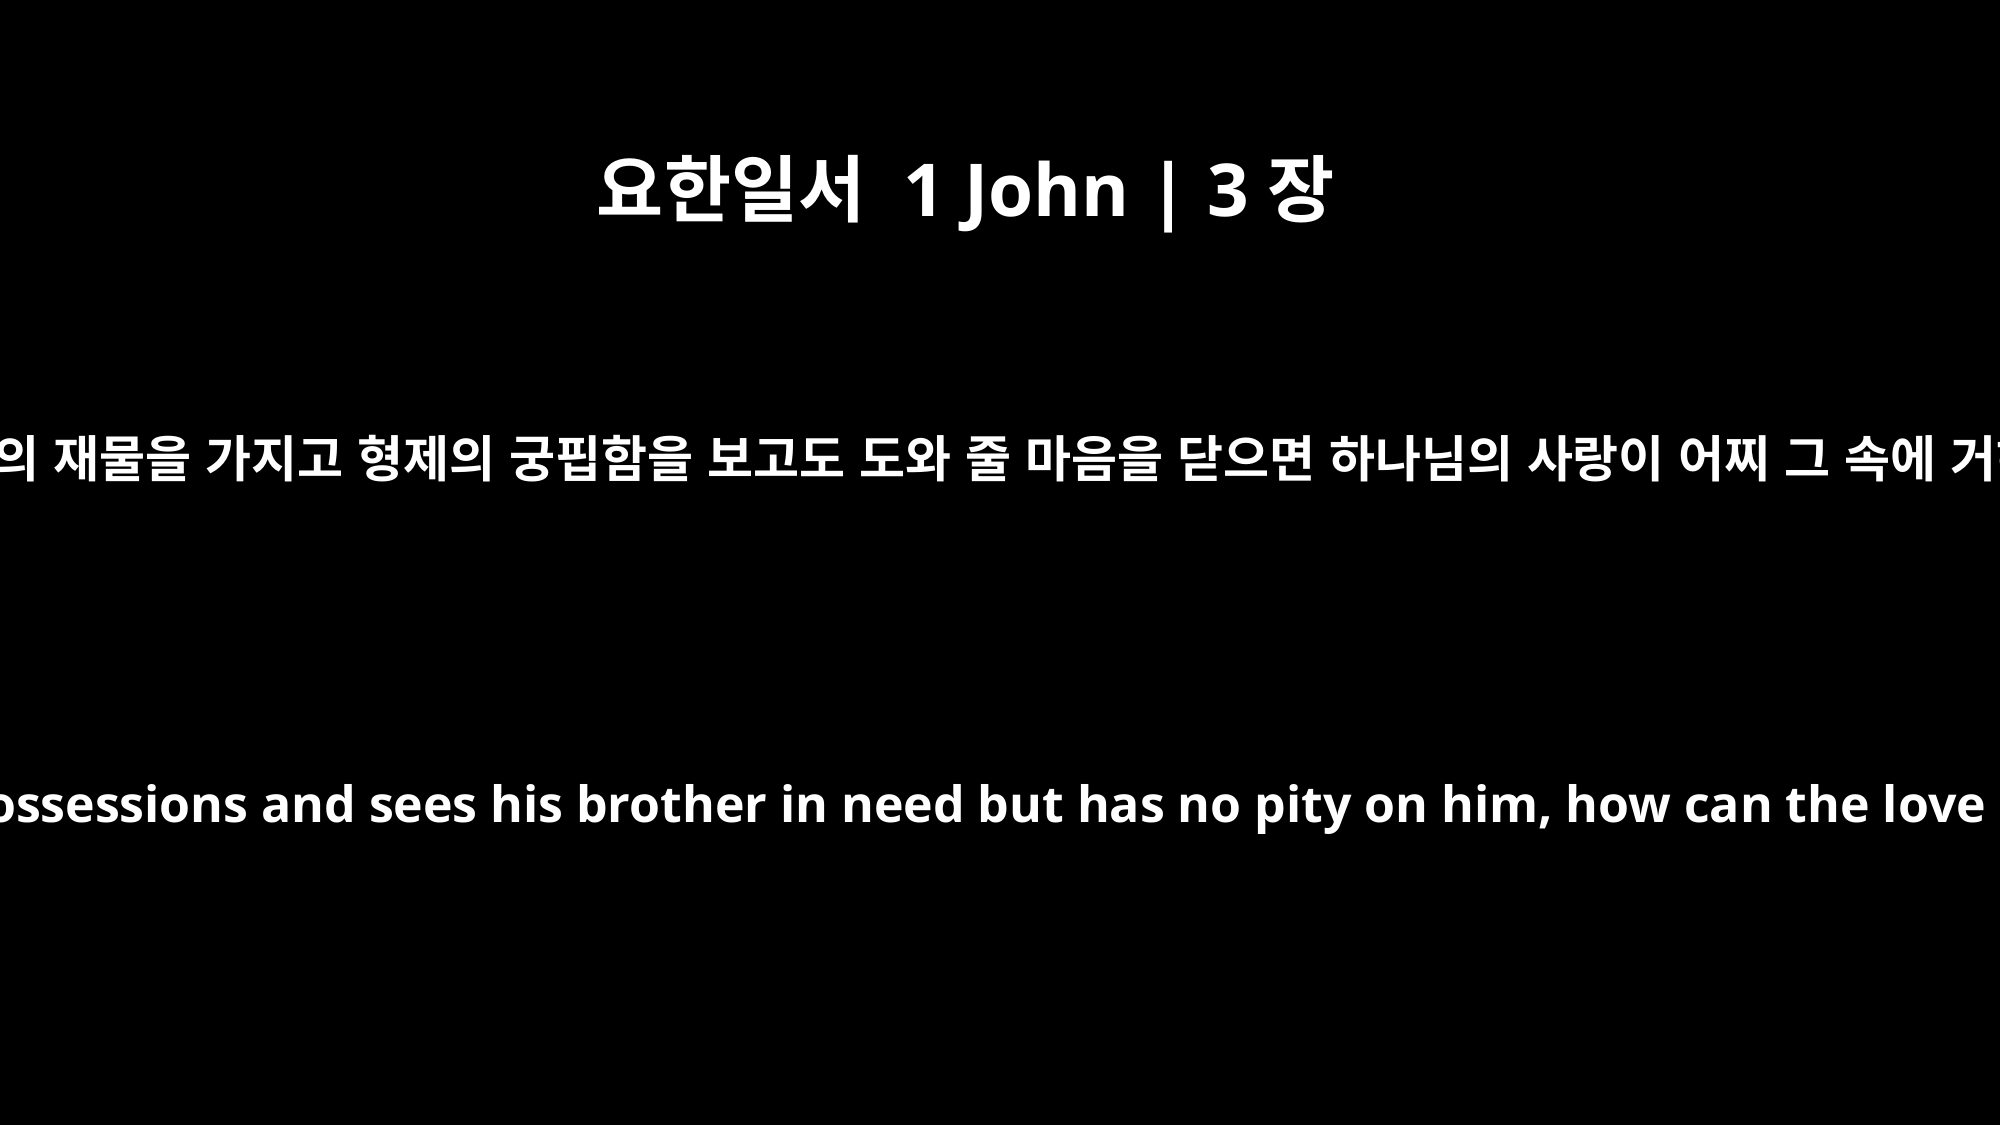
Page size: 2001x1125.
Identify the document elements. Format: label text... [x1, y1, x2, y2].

text_box 17 누가 이 세상의 재물을 가지고 형제의 궁핍함을 보고도 도와 줄 마음을 닫으면 하나님의 사랑이 어찌 그 속에 거하겠느냐 [0, 359, 2000, 495]
text_box 요한일서 1 John | 3장 [582, 136, 1350, 239]
text_box If anyone has material possessions and sees his brother in need but has no pity on him, how can the love of God be in him? [0, 764, 2000, 840]
